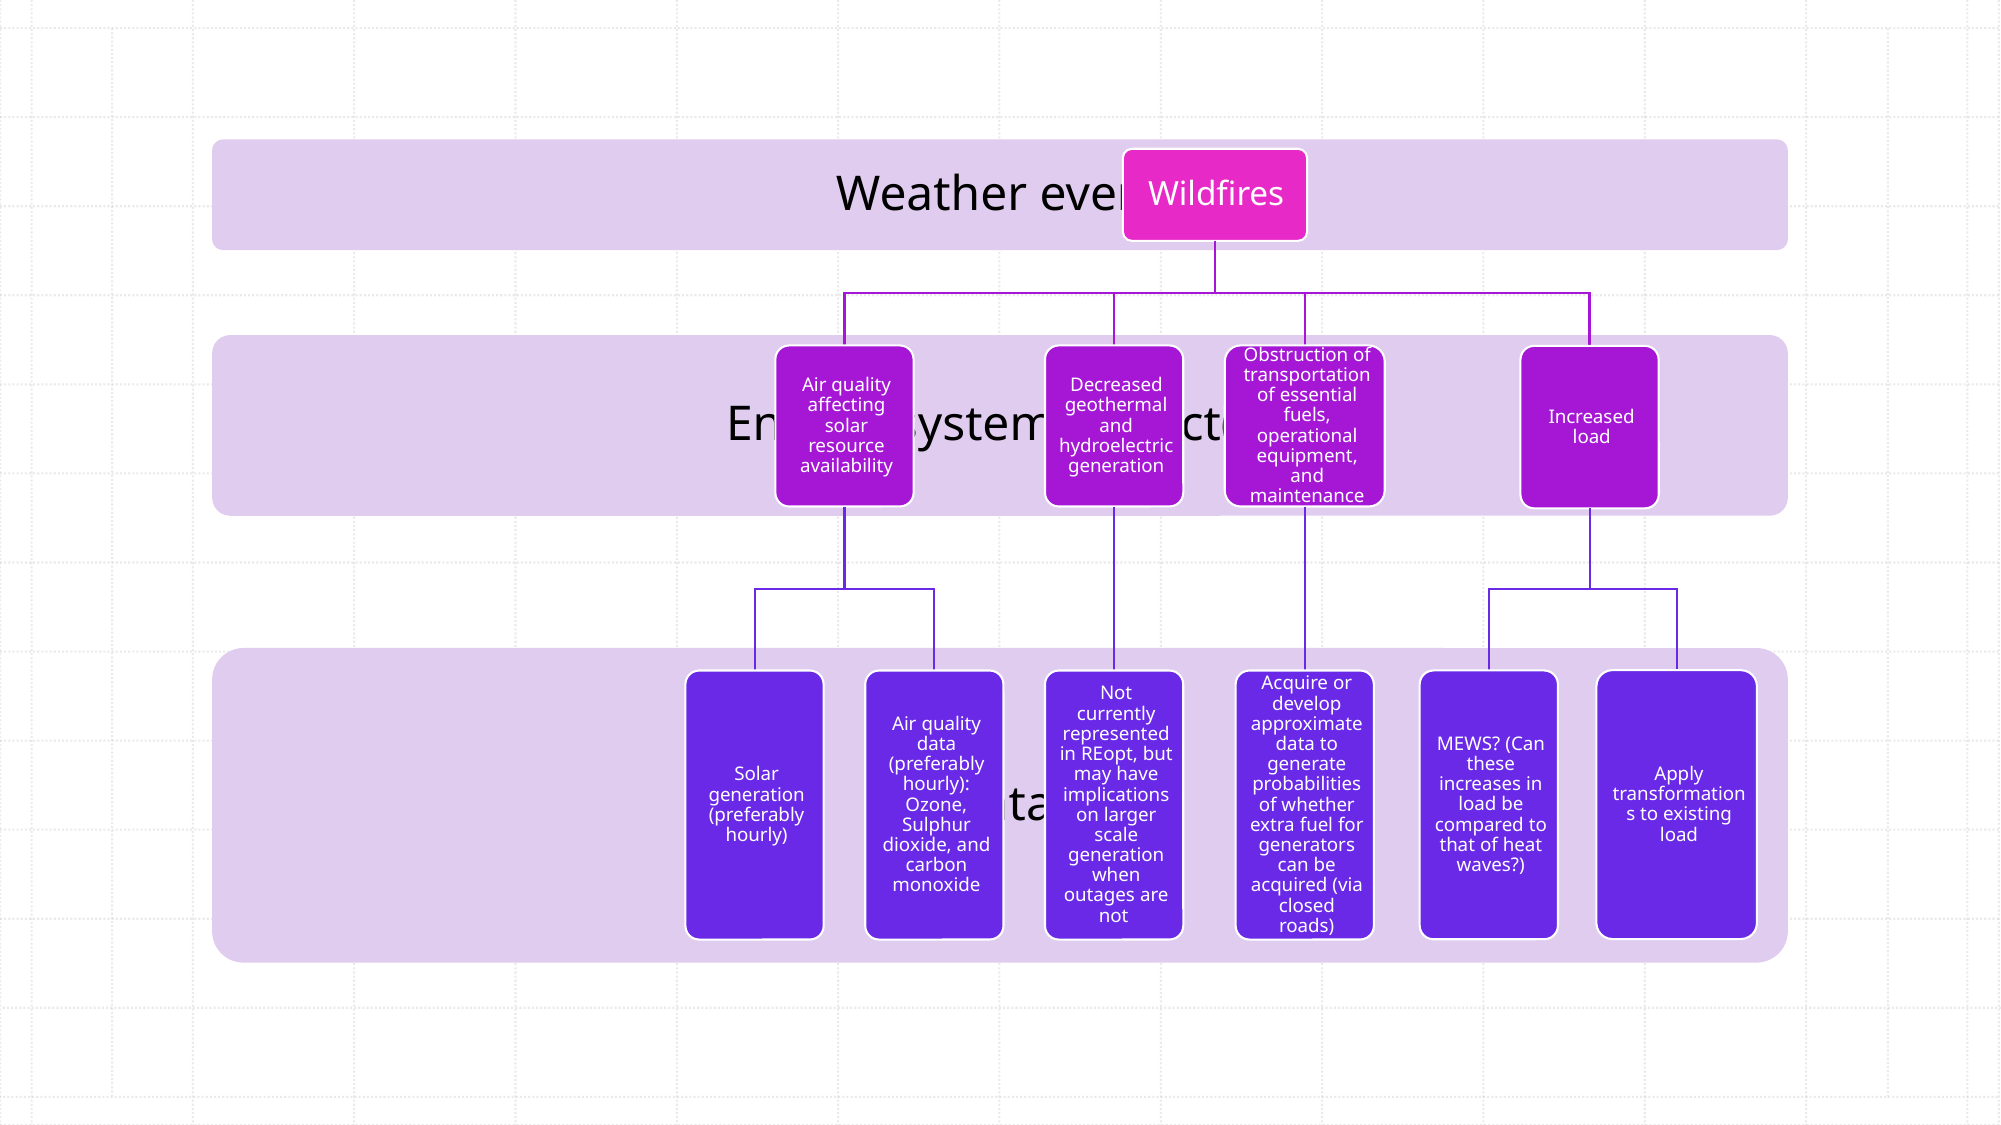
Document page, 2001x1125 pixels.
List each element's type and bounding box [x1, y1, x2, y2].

text_box [212, 51, 1788, 1074]
